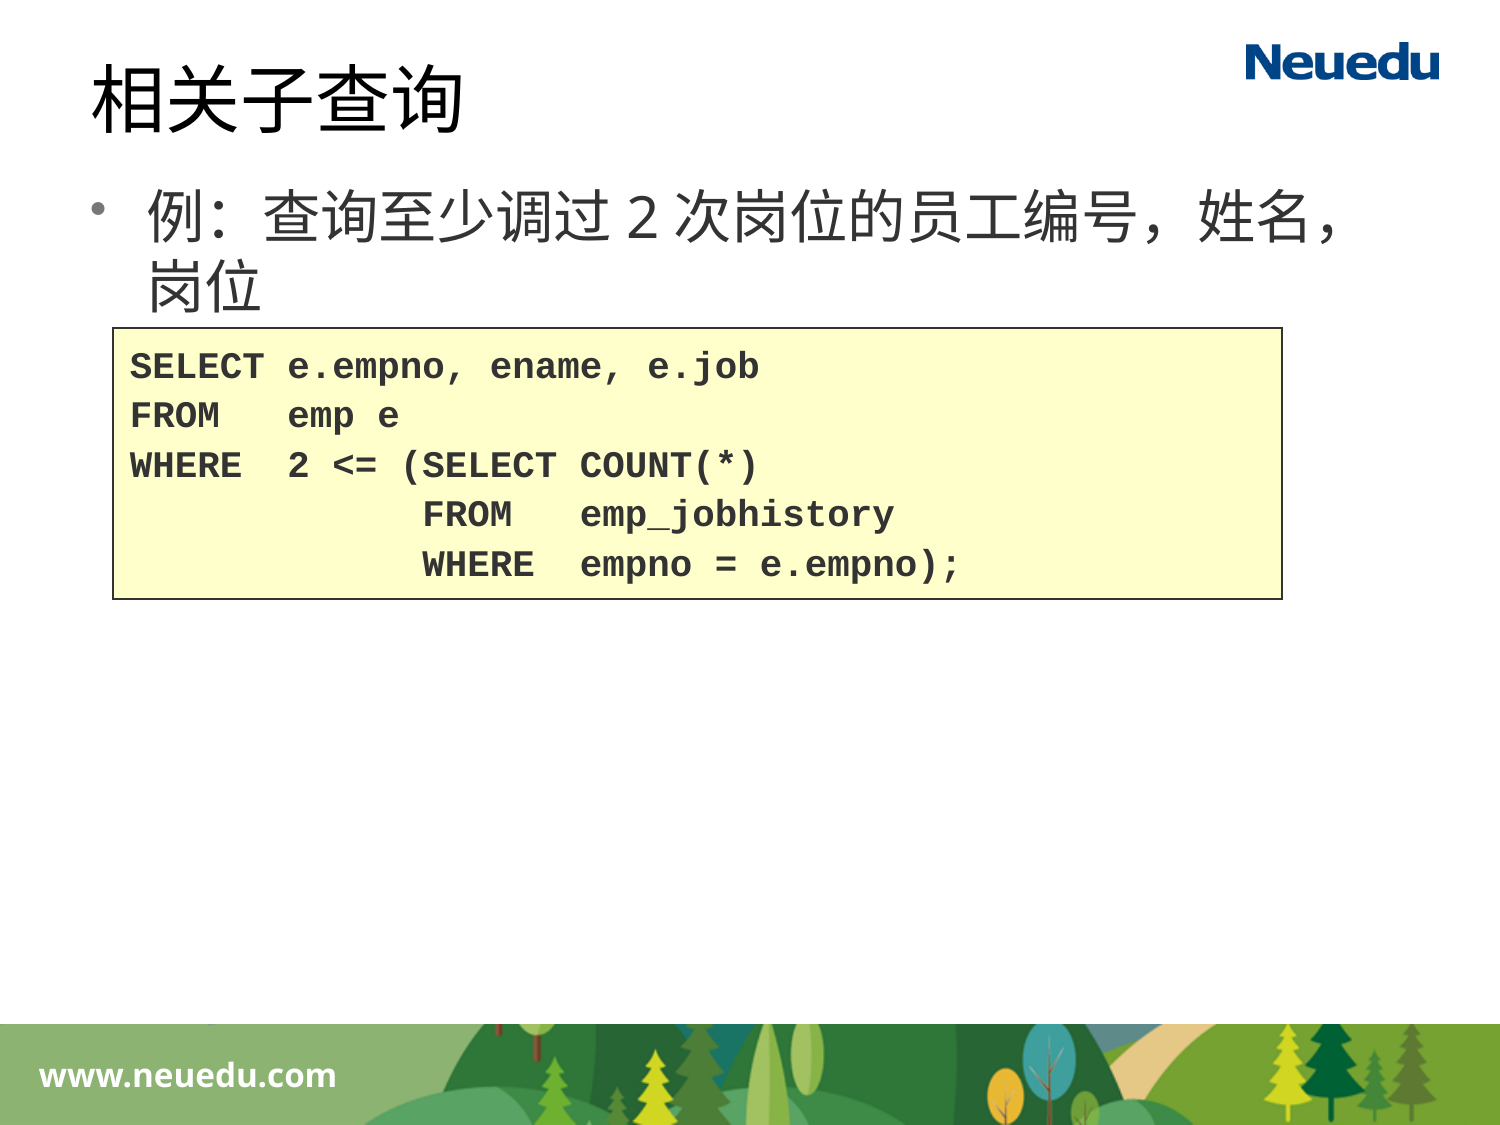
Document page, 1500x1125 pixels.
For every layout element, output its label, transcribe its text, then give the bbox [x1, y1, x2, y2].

text_box SELECT e.empno, ename, e.job FROM emp e WHERE 2 <= (SELECT COUNT(*) FROM emp_jobhistory WHERE empno = e.empno); [114, 328, 1402, 592]
picture [1246, 42, 1439, 80]
picture [0, 1024, 1500, 1125]
list 例：查询至少调过2次岗位的员工编号，姓名，岗位 [75, 172, 1412, 988]
text_box [113, 327, 1283, 599]
title 相关子查询 [75, 45, 1425, 150]
